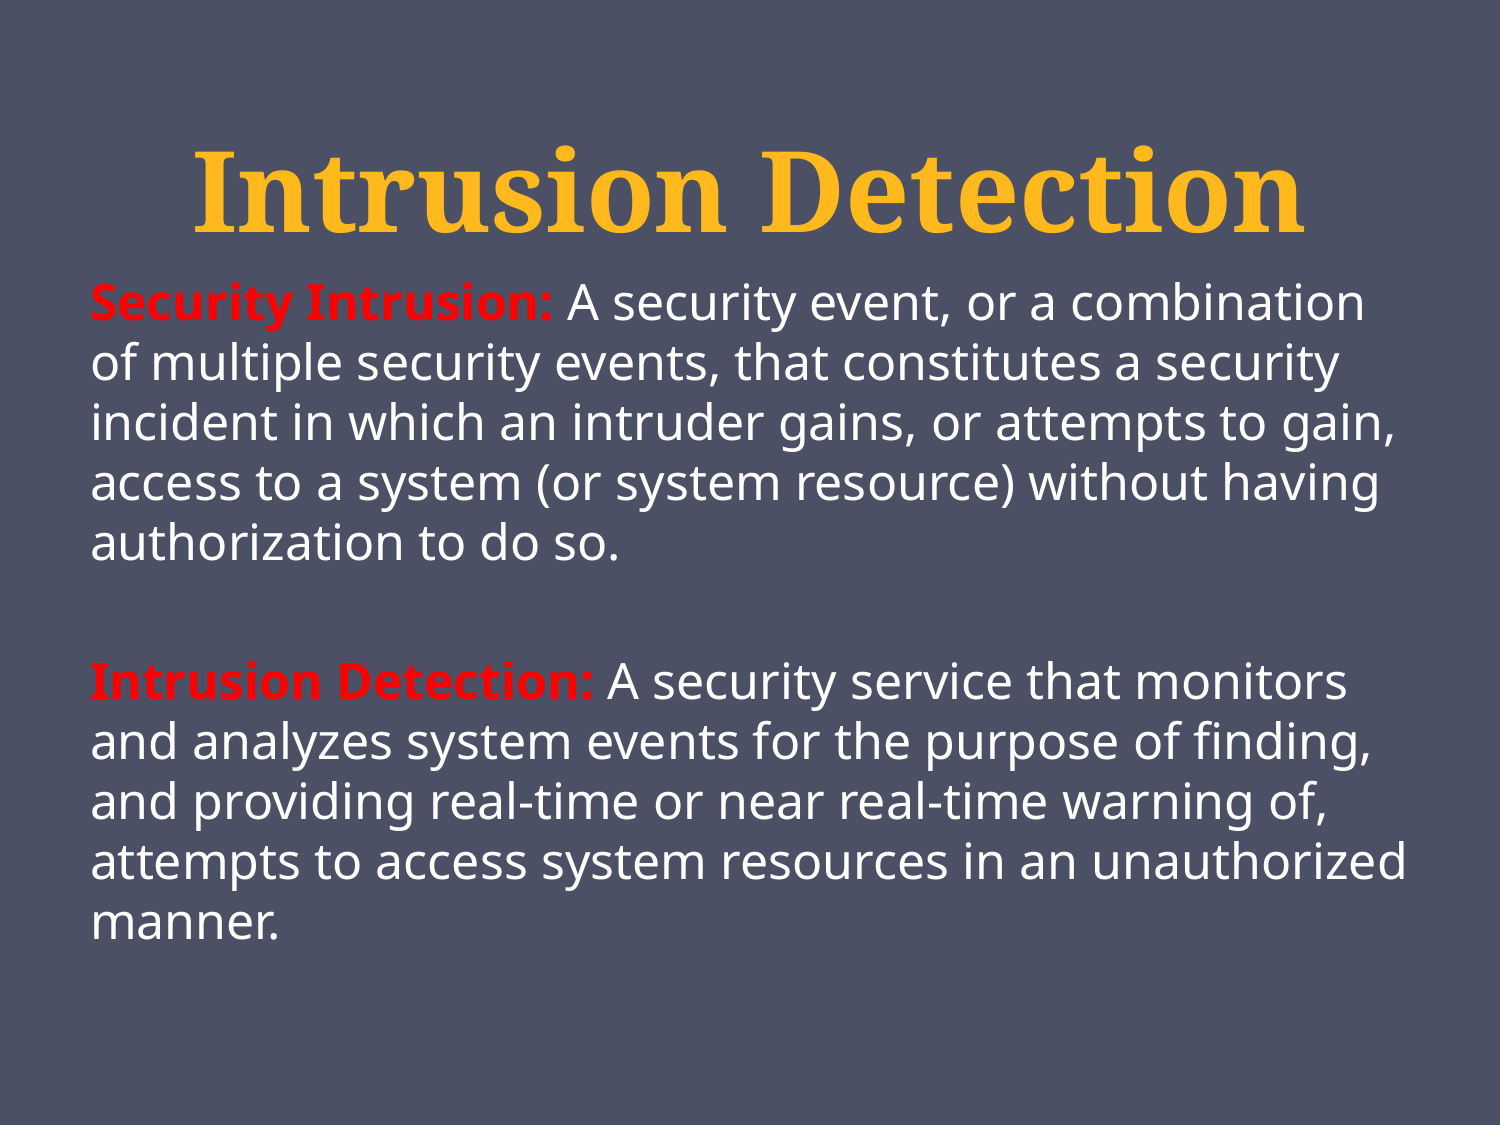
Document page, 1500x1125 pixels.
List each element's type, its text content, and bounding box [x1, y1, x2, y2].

title Intrusion Detection [75, 0, 1425, 262]
list Security Intrusion: A security event, or a combination of multiple security events, that constitutes a security incident in which an intruder gains, or attempts to gain, access to a system (or system resource) without having authorization to do so. Intrusion Detection: A security service that monitors and analyzes system events for the purpose of finding, and providing real-time or near real-time warning of, attempts to access system resources in an unauthorized manner. [75, 262, 1425, 1005]
